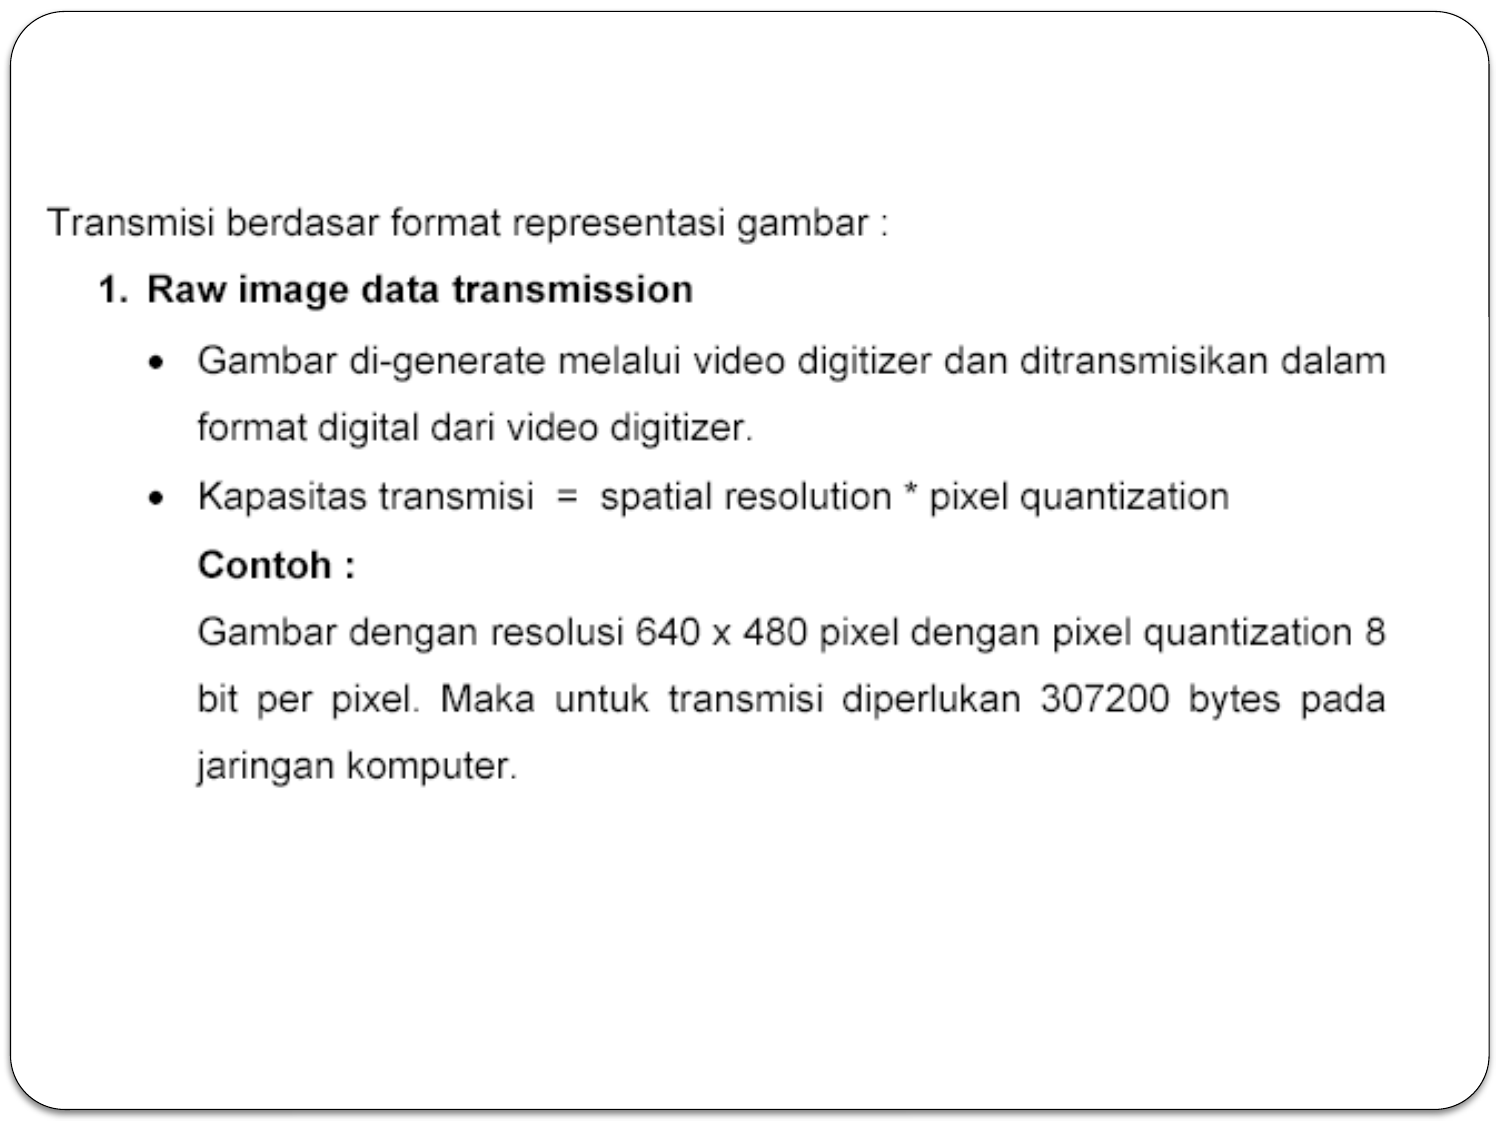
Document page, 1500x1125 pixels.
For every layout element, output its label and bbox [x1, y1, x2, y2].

picture [40, 196, 1420, 799]
